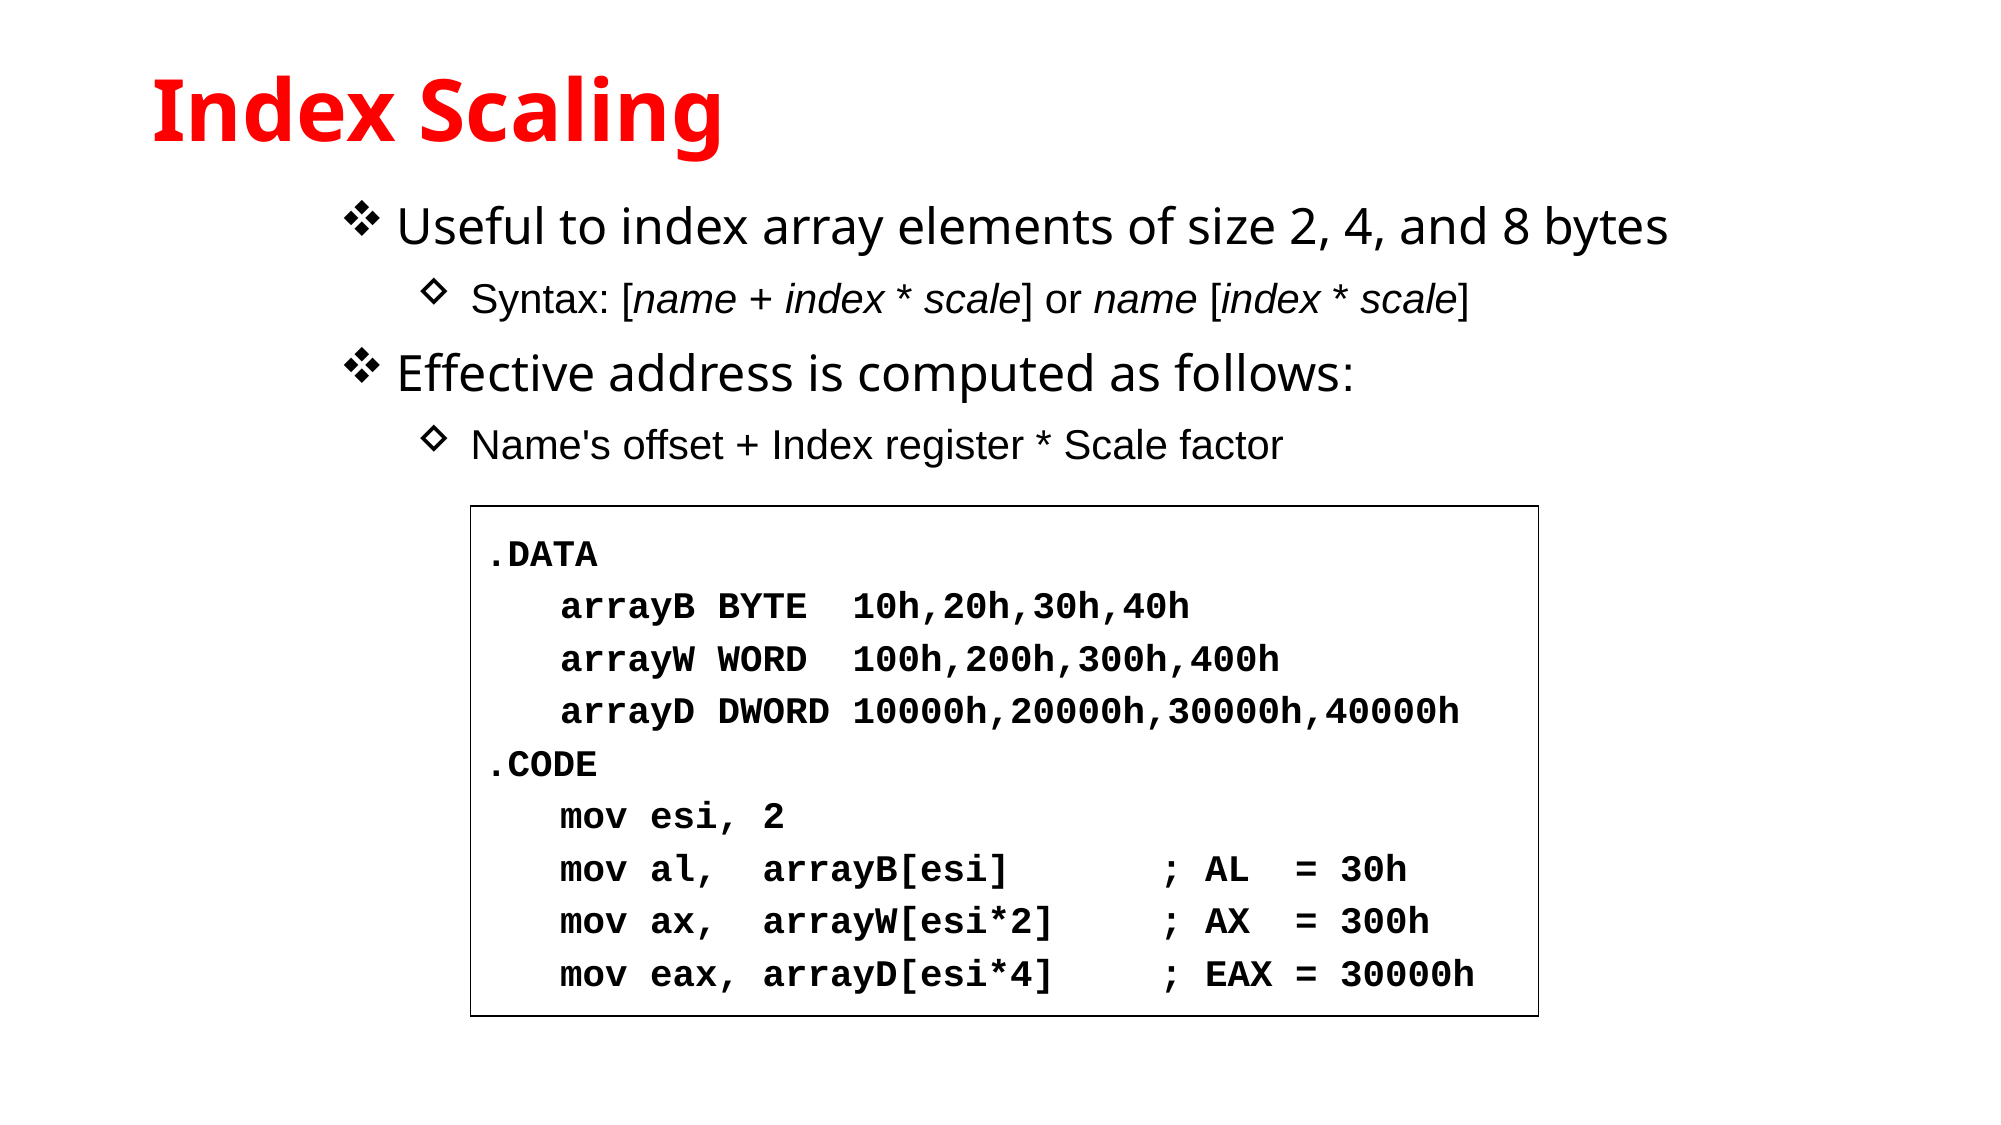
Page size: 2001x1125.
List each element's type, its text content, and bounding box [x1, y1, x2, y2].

text_box Useful to index array elements of size 2, 4, and 8 bytes Syntax: [name + index * scale] or name [index * scale] Effective address is computed as follows: Name's offset + Index register * Scale factor [324, 187, 1731, 516]
text_box .DATA arrayB BYTE 10h,20h,30h,40h arrayW WORD 100h,200h,300h,400h arrayD DWORD 10000h,20000h,30000h,40000h .CODE mov esi, 2 mov al, arrayB[esi] ; AL = 30h mov ax, arrayW[esi*2] ; AX = 300h mov eax, arrayD[esi*4] ; EAX = 30000h [470, 505, 1539, 1017]
title Index Scaling [137, 59, 1863, 169]
